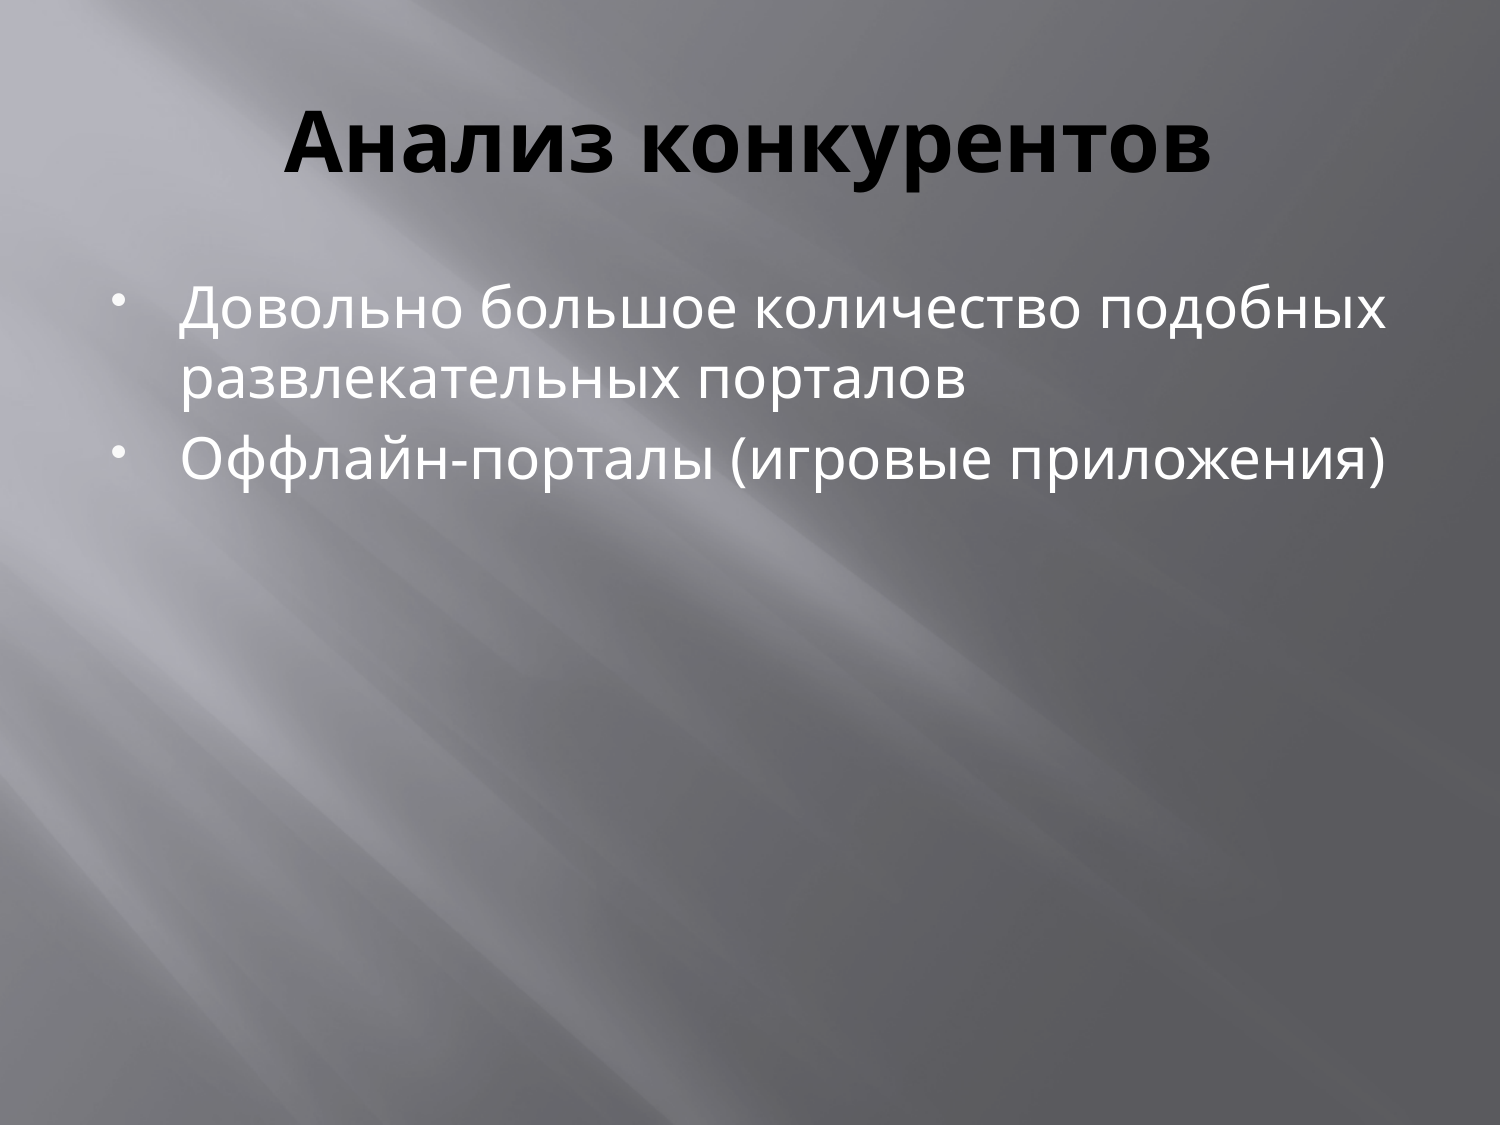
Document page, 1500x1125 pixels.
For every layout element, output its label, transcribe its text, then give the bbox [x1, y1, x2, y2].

title Анализ конкурентов [75, 45, 1425, 233]
list Довольно большое количество подобных развлекательных порталов Оффлайн-порталы (игровые приложения) [75, 262, 1425, 1035]
